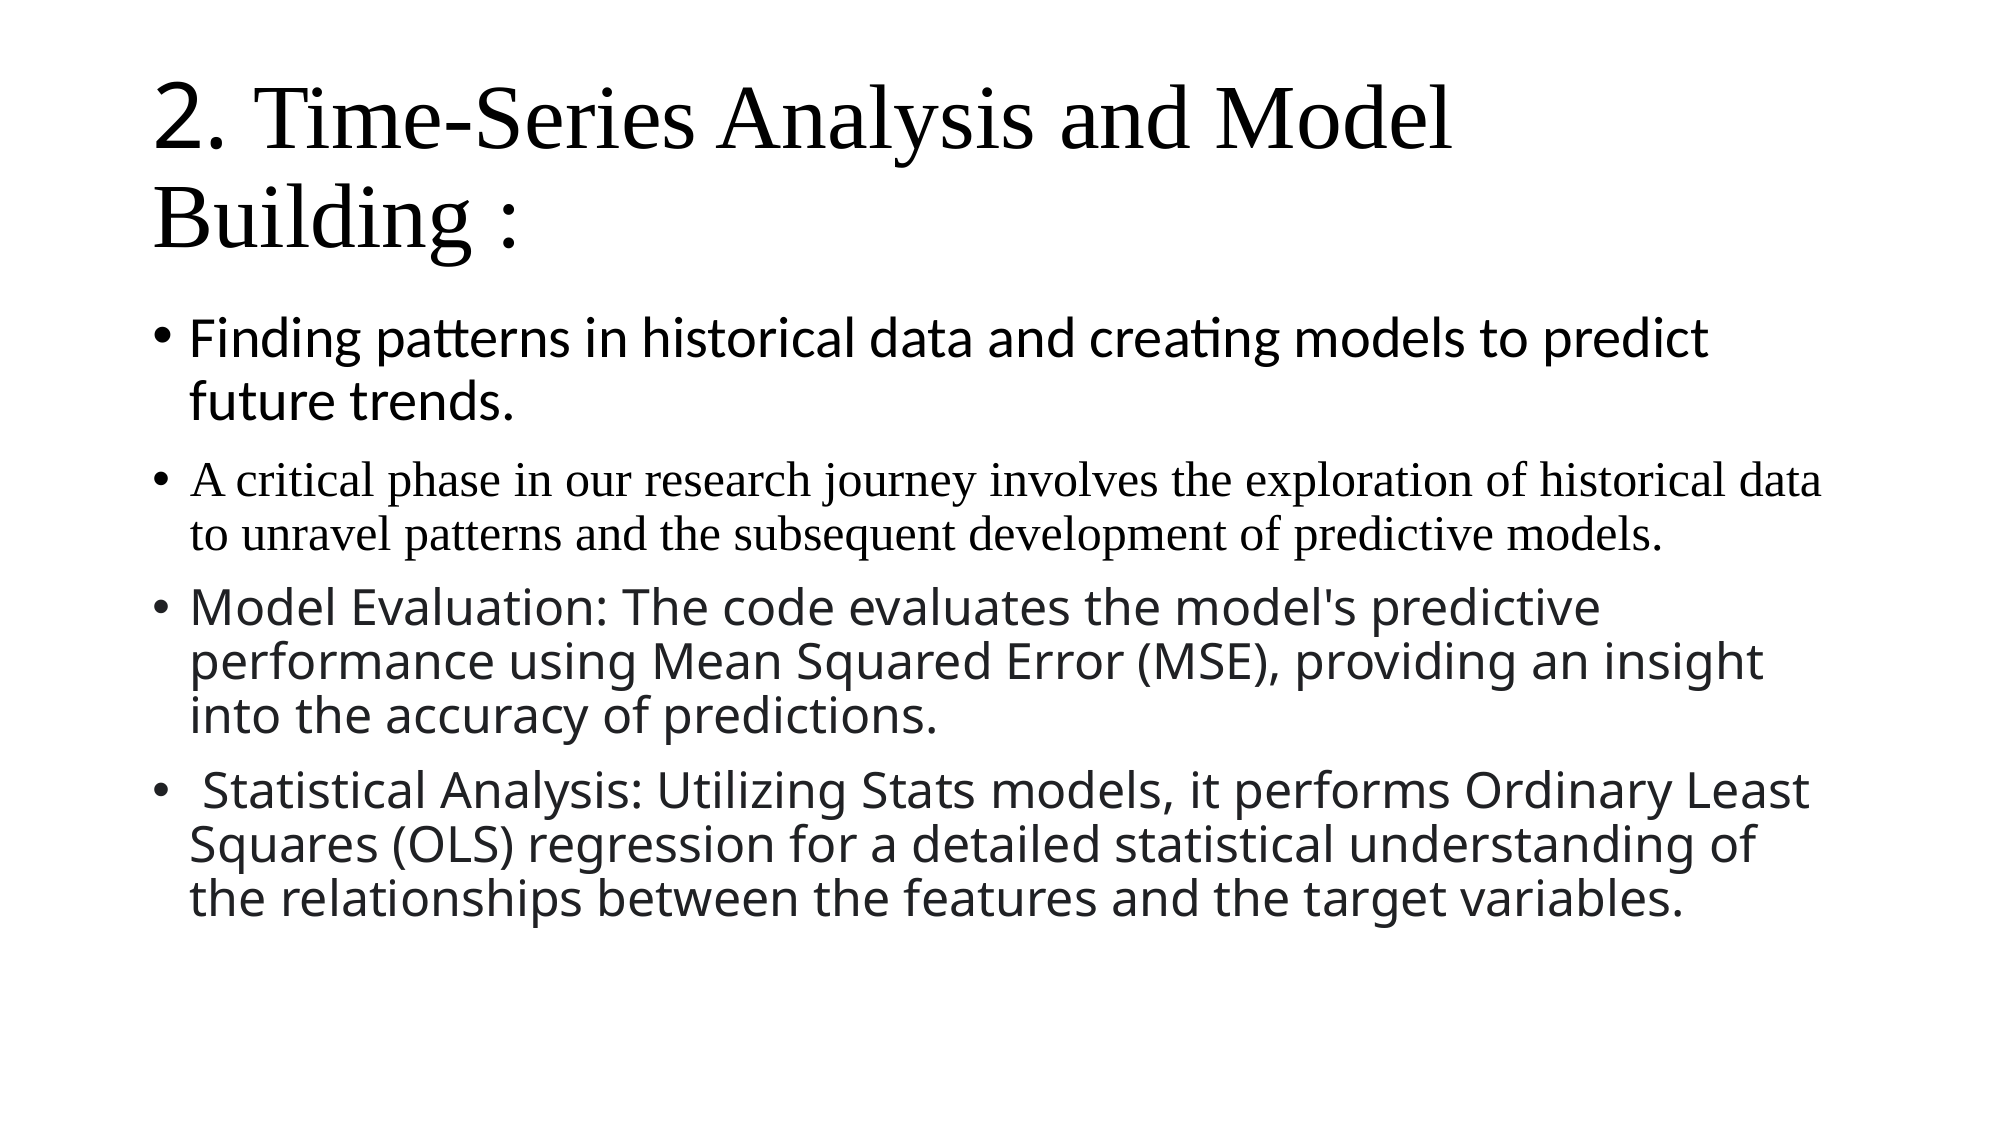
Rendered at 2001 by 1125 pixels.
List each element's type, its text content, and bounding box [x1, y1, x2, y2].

title 2. Time-Series Analysis and Model Building : [137, 59, 1863, 278]
list Finding patterns in historical data and creating models to predict future trends. A critical phase in our research journey involves the exploration of historical data to unravel patterns and the subsequent development of predictive models. Model Evaluation: The code evaluates the model's predictive performance using Mean Squared Error (MSE), providing an insight into the accuracy of predictions. Statistical Analysis: Utilizing Stats models, it performs Ordinary Least Squares (OLS) regression for a detailed statistical understanding of the relationships between the features and the target variables. [137, 299, 1863, 1014]
